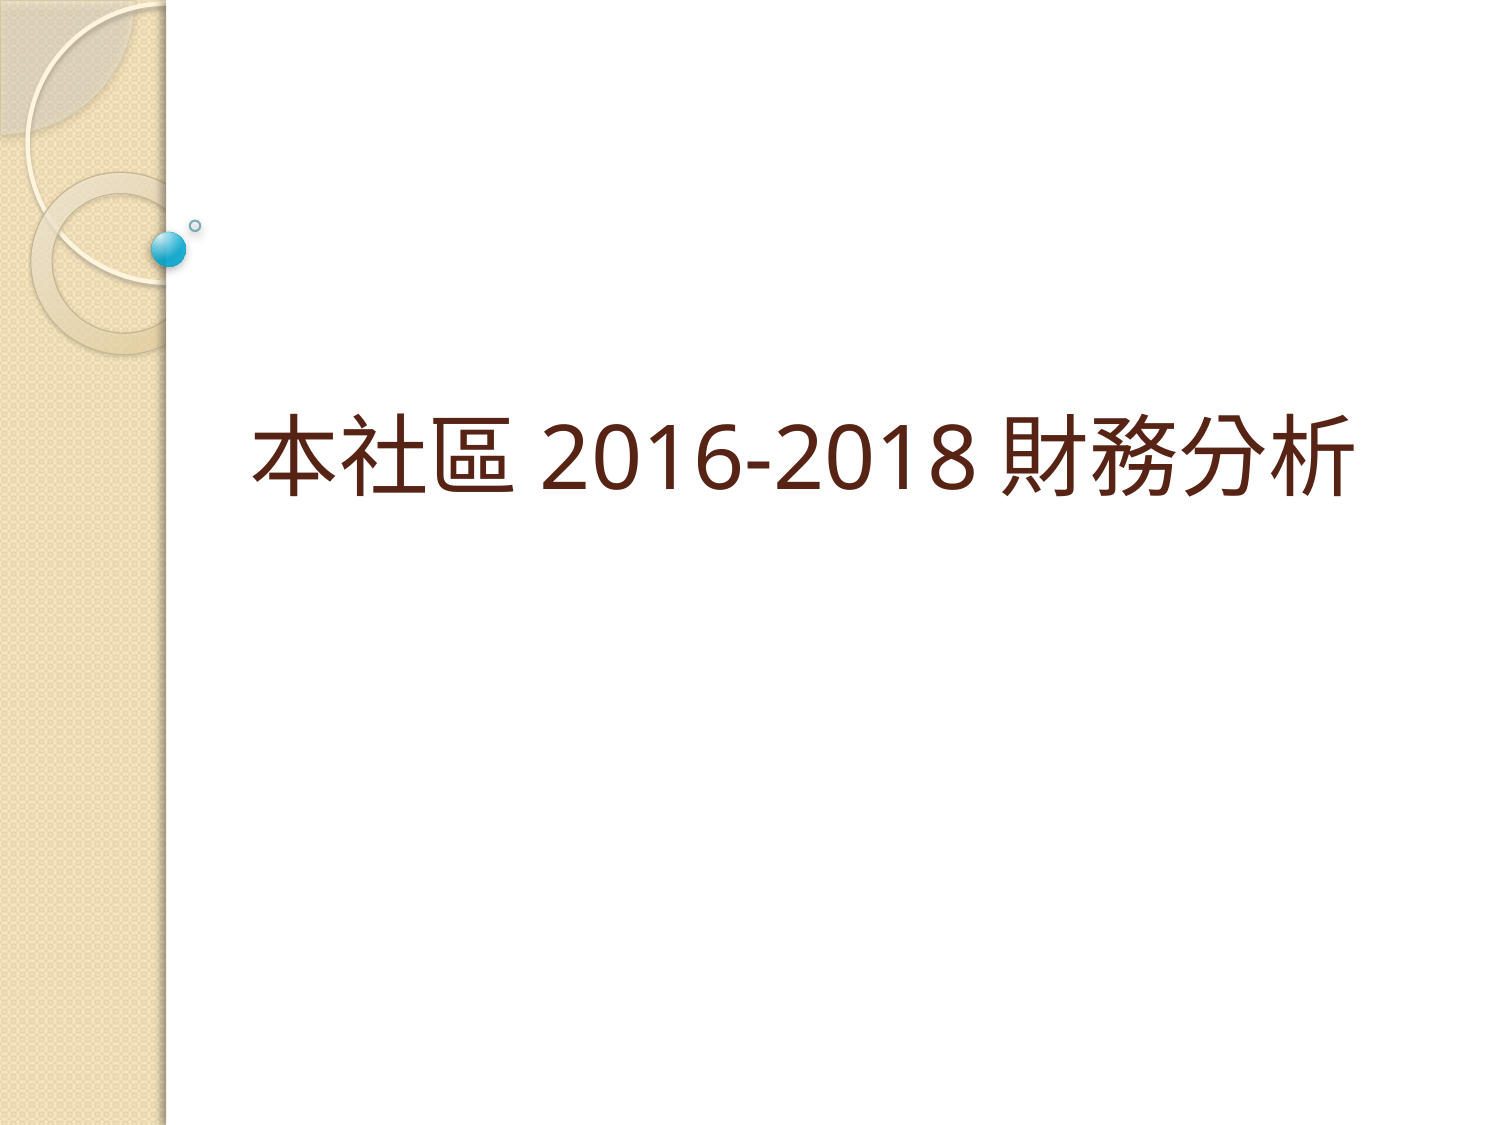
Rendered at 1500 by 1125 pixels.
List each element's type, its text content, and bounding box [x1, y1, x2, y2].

subtitle [230, 361, 1446, 639]
title 本社區2016-2018財務分析 [234, 59, 1450, 516]
